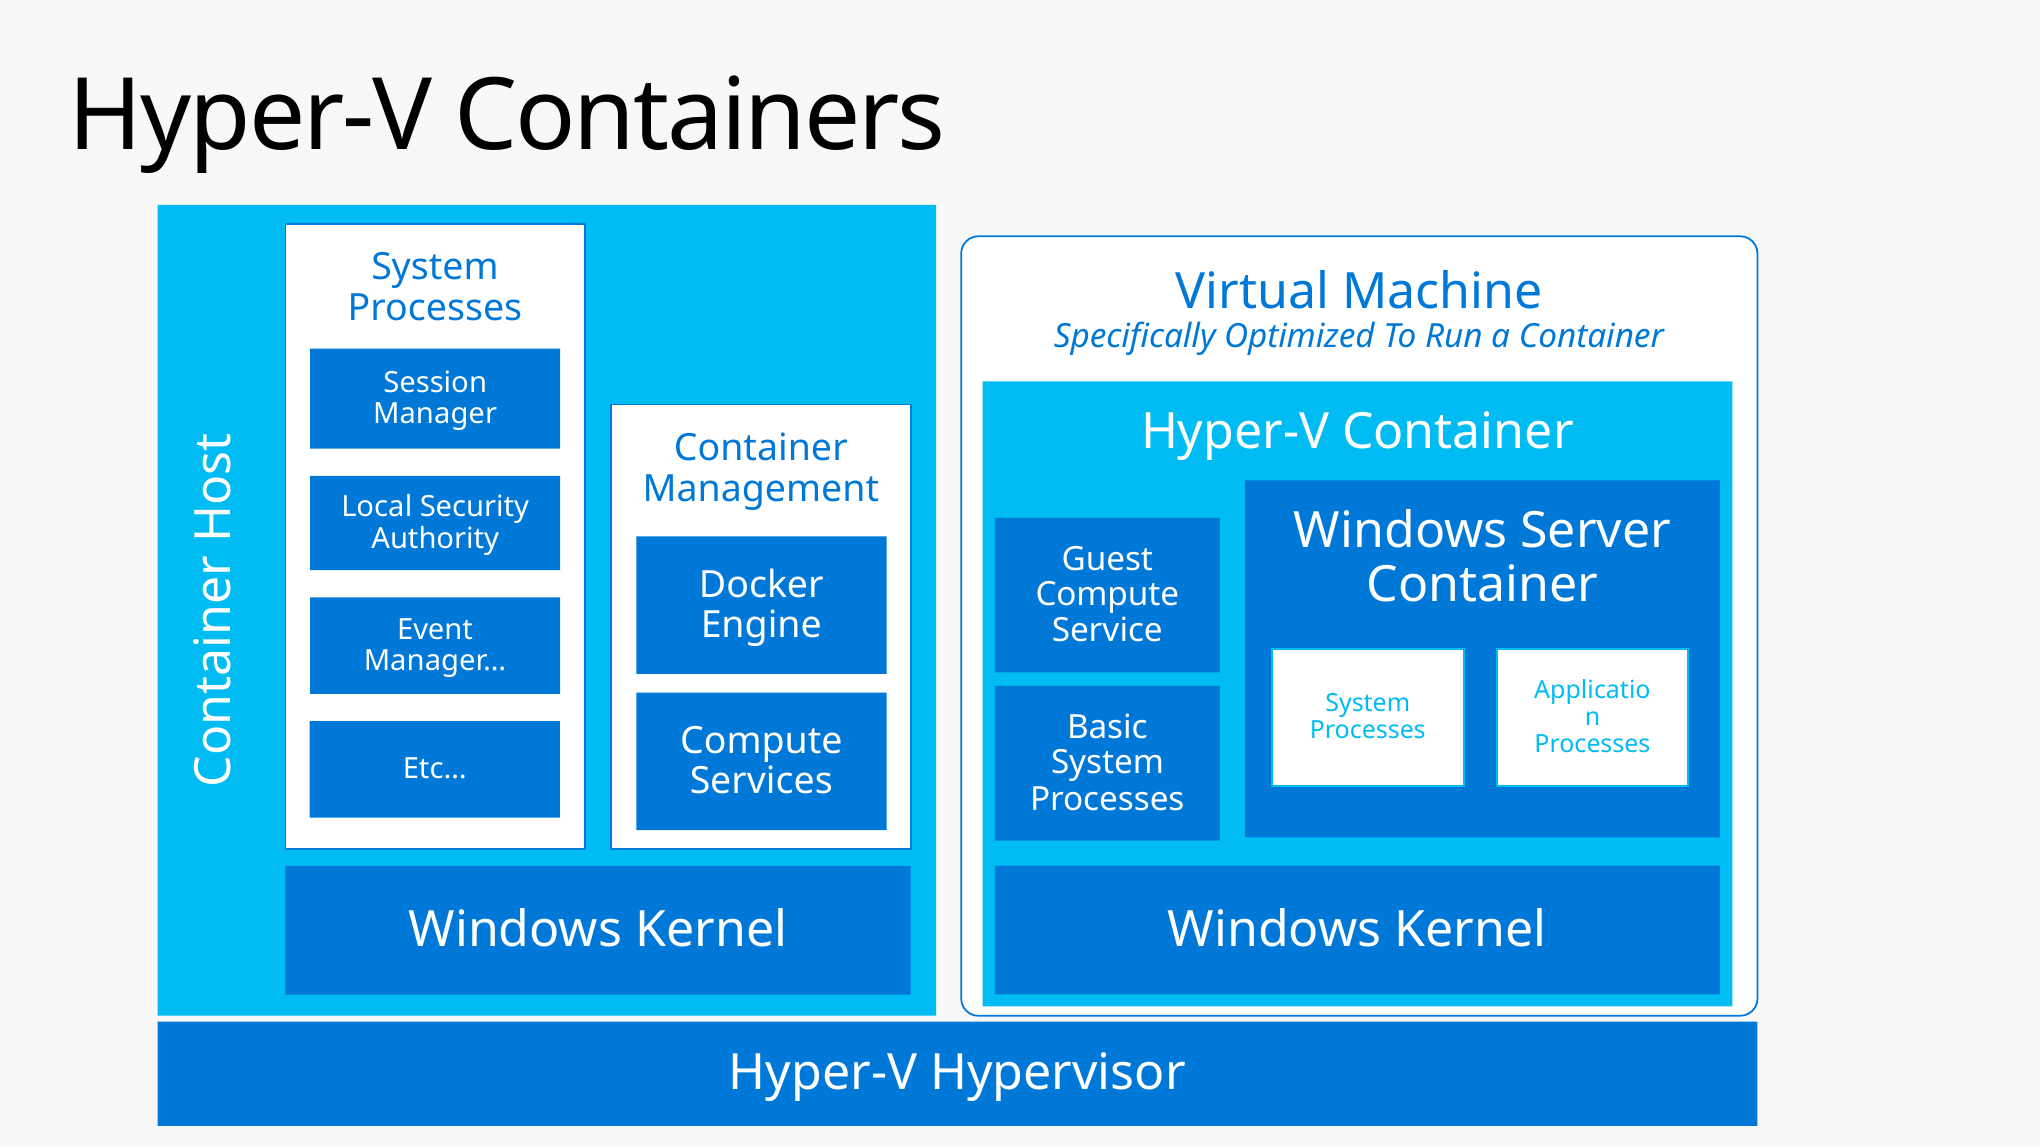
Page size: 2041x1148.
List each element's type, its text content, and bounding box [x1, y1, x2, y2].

text_box Windows Kernel [285, 865, 911, 995]
text_box Windows Kernel [994, 865, 1720, 995]
text_box Docker Engine [636, 536, 887, 675]
text_box Guest Compute Service [994, 517, 1220, 673]
text_box Virtual Machine Specifically Optimized To Run a Container [960, 235, 1759, 1017]
text_box Container Management [610, 404, 912, 850]
title Hyper-V Containers [45, 48, 1996, 199]
text_box Local Security Authority [309, 475, 561, 571]
text_box Event Manager… [309, 597, 561, 695]
text_box System Processes [1271, 648, 1465, 787]
text_box Application Processes [1496, 648, 1689, 787]
text_box Compute Services [636, 692, 887, 831]
text_box Container Host [157, 204, 937, 1016]
text_box Windows Server Container [1245, 480, 1720, 838]
text_box Hyper-V Container [982, 381, 1733, 1007]
text_box Hyper-V Hypervisor [157, 1021, 1758, 1127]
text_box Etc… [309, 720, 561, 818]
text_box Basic System Processes [994, 685, 1220, 841]
text_box Session Manager [309, 348, 561, 449]
text_box System Processes [285, 223, 586, 850]
